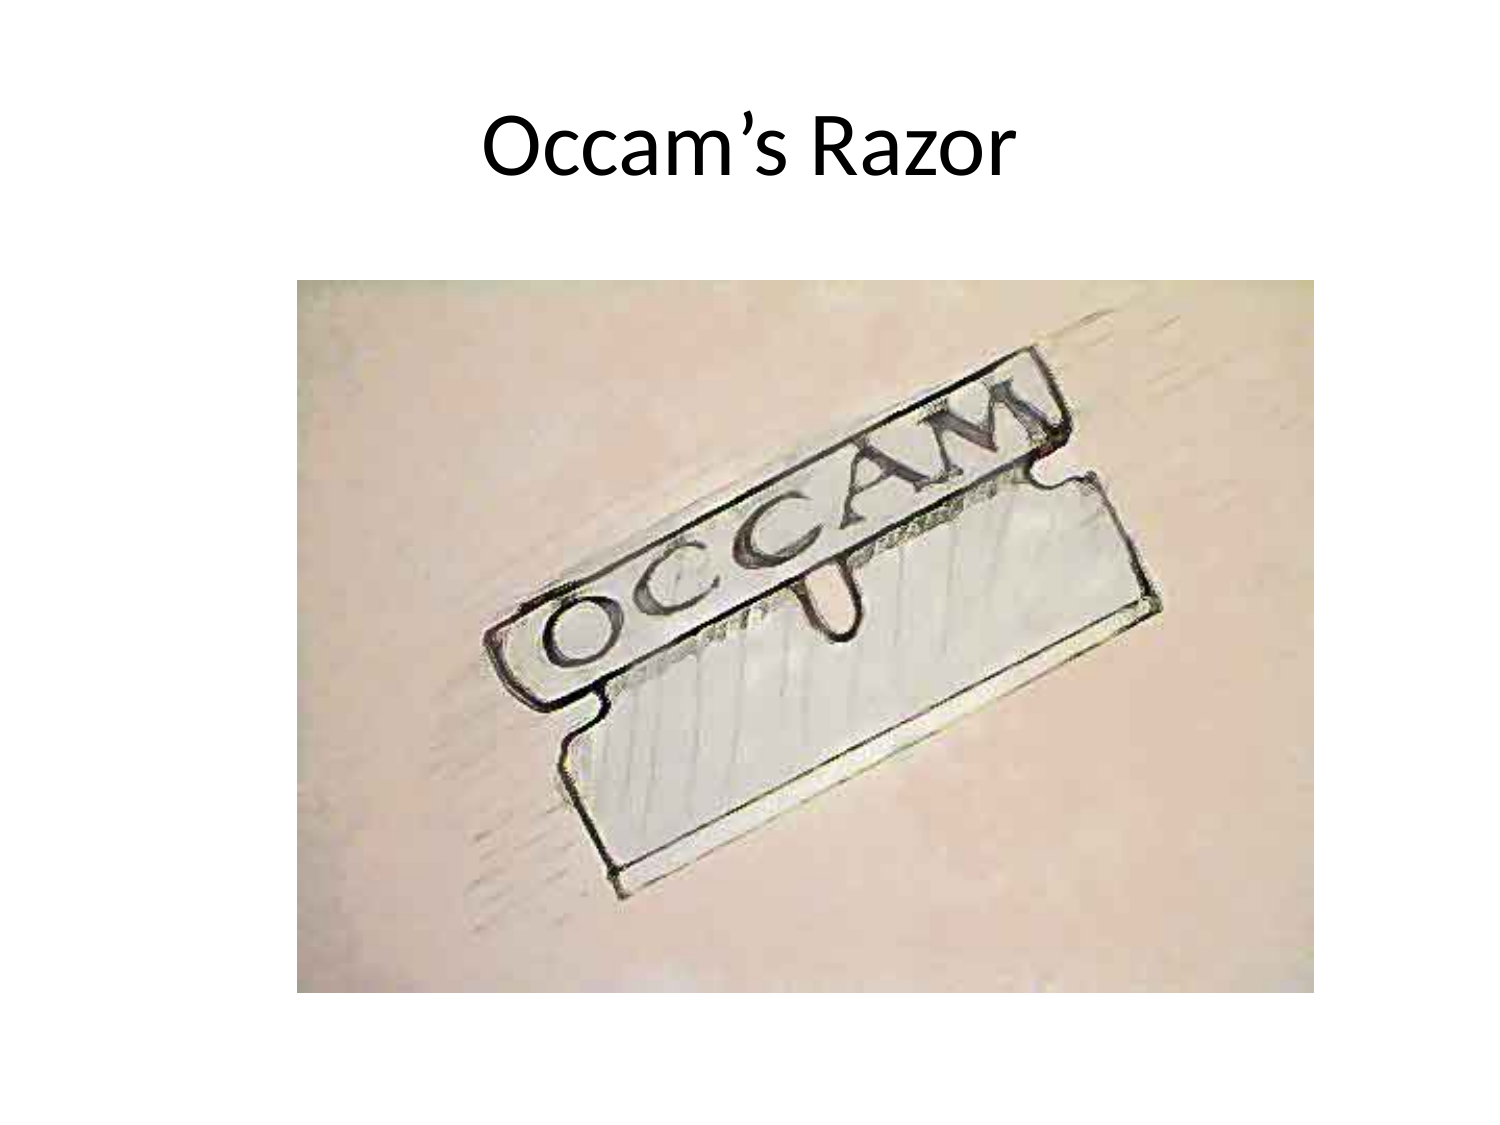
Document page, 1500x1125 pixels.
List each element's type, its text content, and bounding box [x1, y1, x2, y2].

title Occam’s Razor [75, 45, 1425, 233]
picture [296, 280, 1315, 994]
